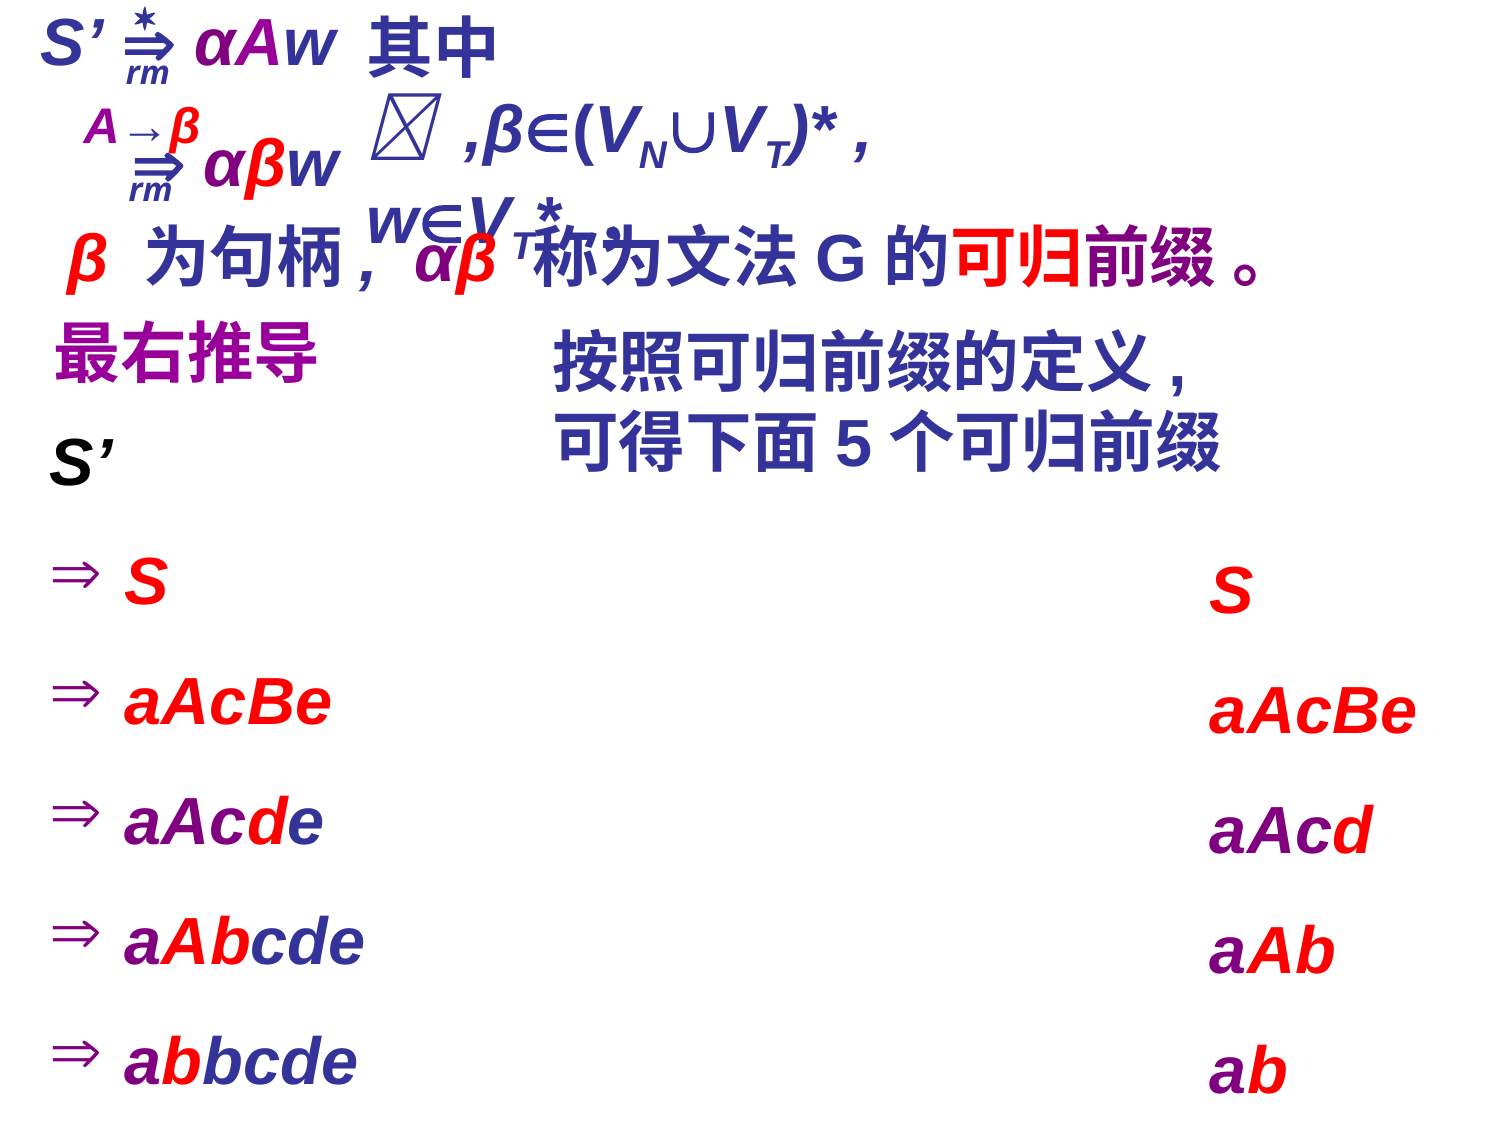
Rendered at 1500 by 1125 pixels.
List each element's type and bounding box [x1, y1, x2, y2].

text_box [25, 0, 1378, 302]
text_box [35, 303, 516, 1106]
text_box [537, 312, 1237, 487]
text_box [1195, 499, 1456, 1115]
